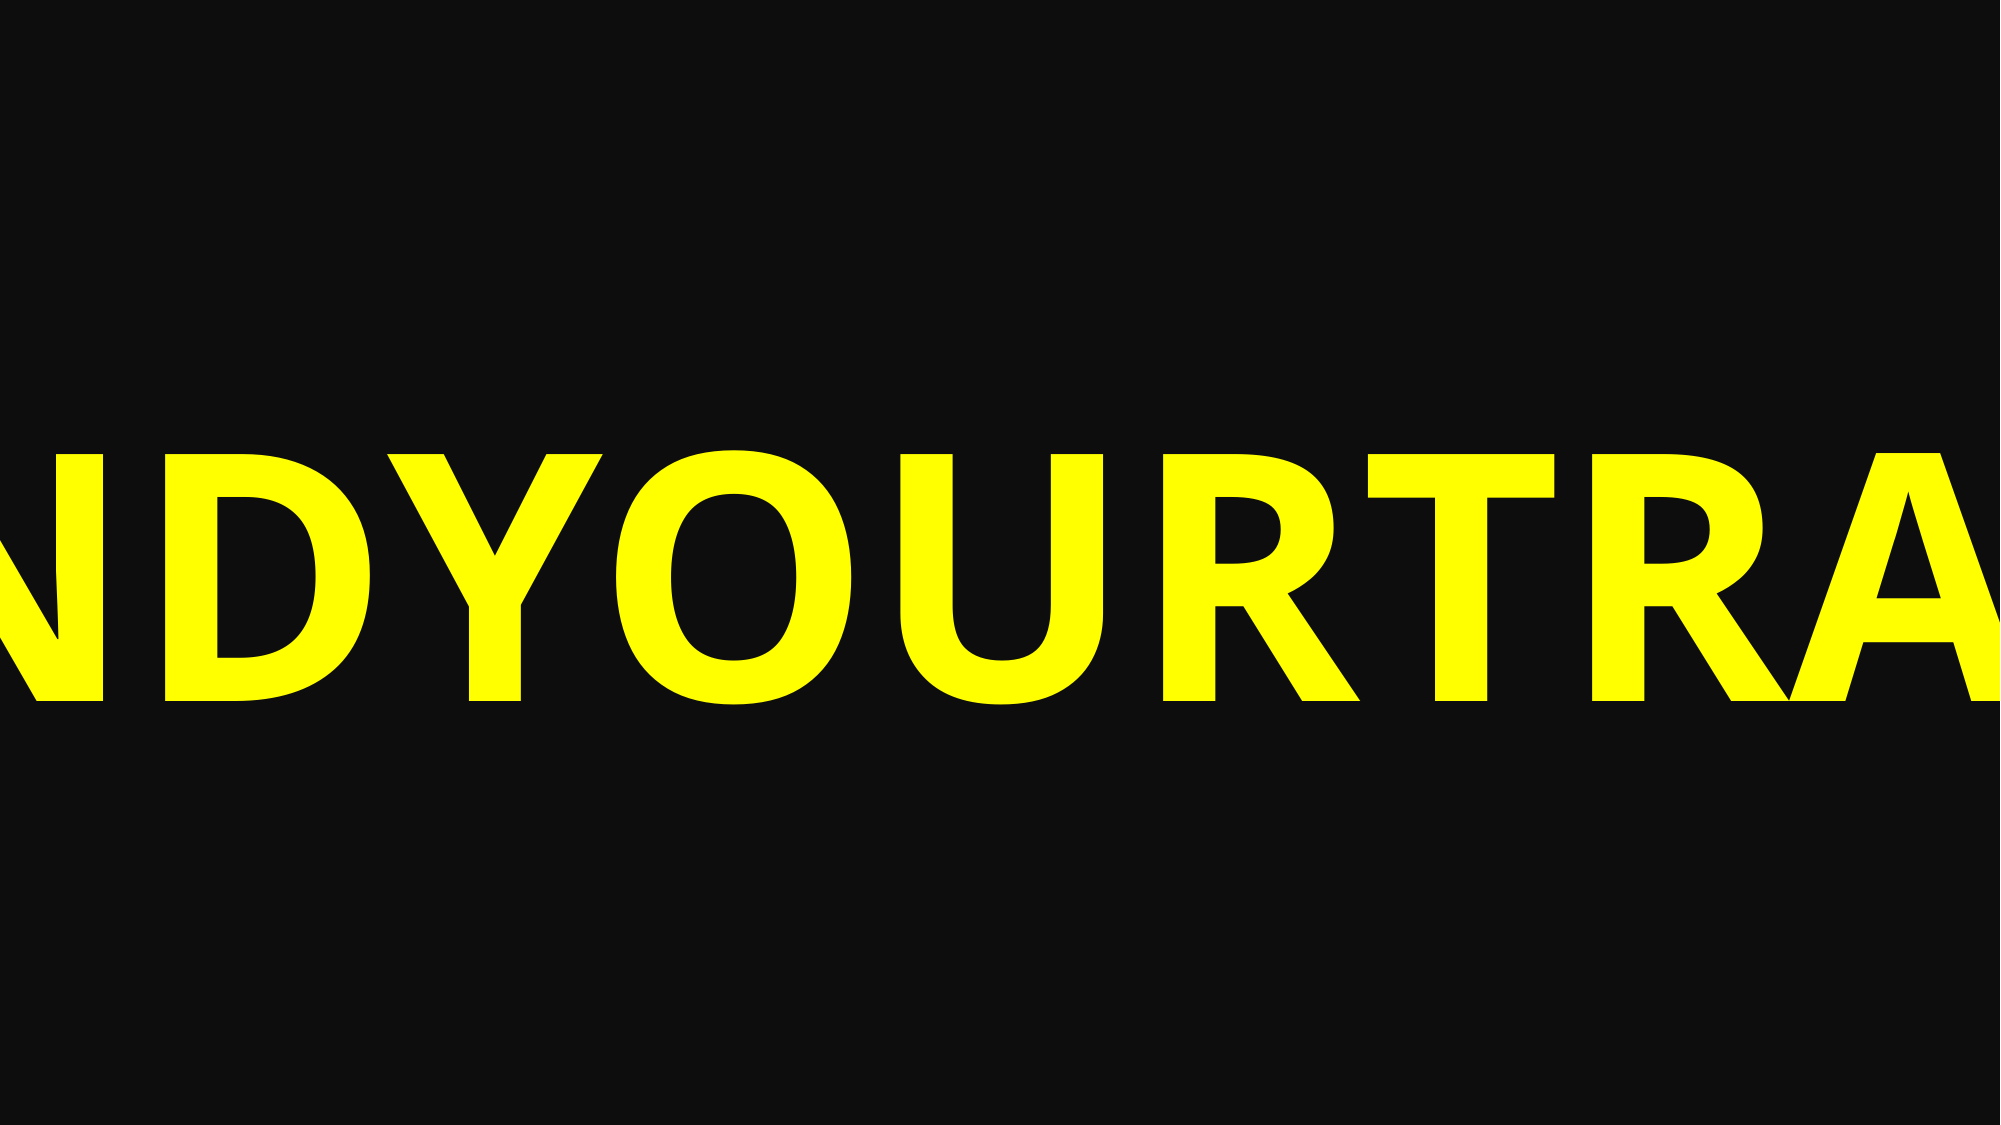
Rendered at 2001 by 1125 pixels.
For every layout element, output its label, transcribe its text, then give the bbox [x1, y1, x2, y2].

title FINDYOURTRACK [0, 398, 2000, 784]
